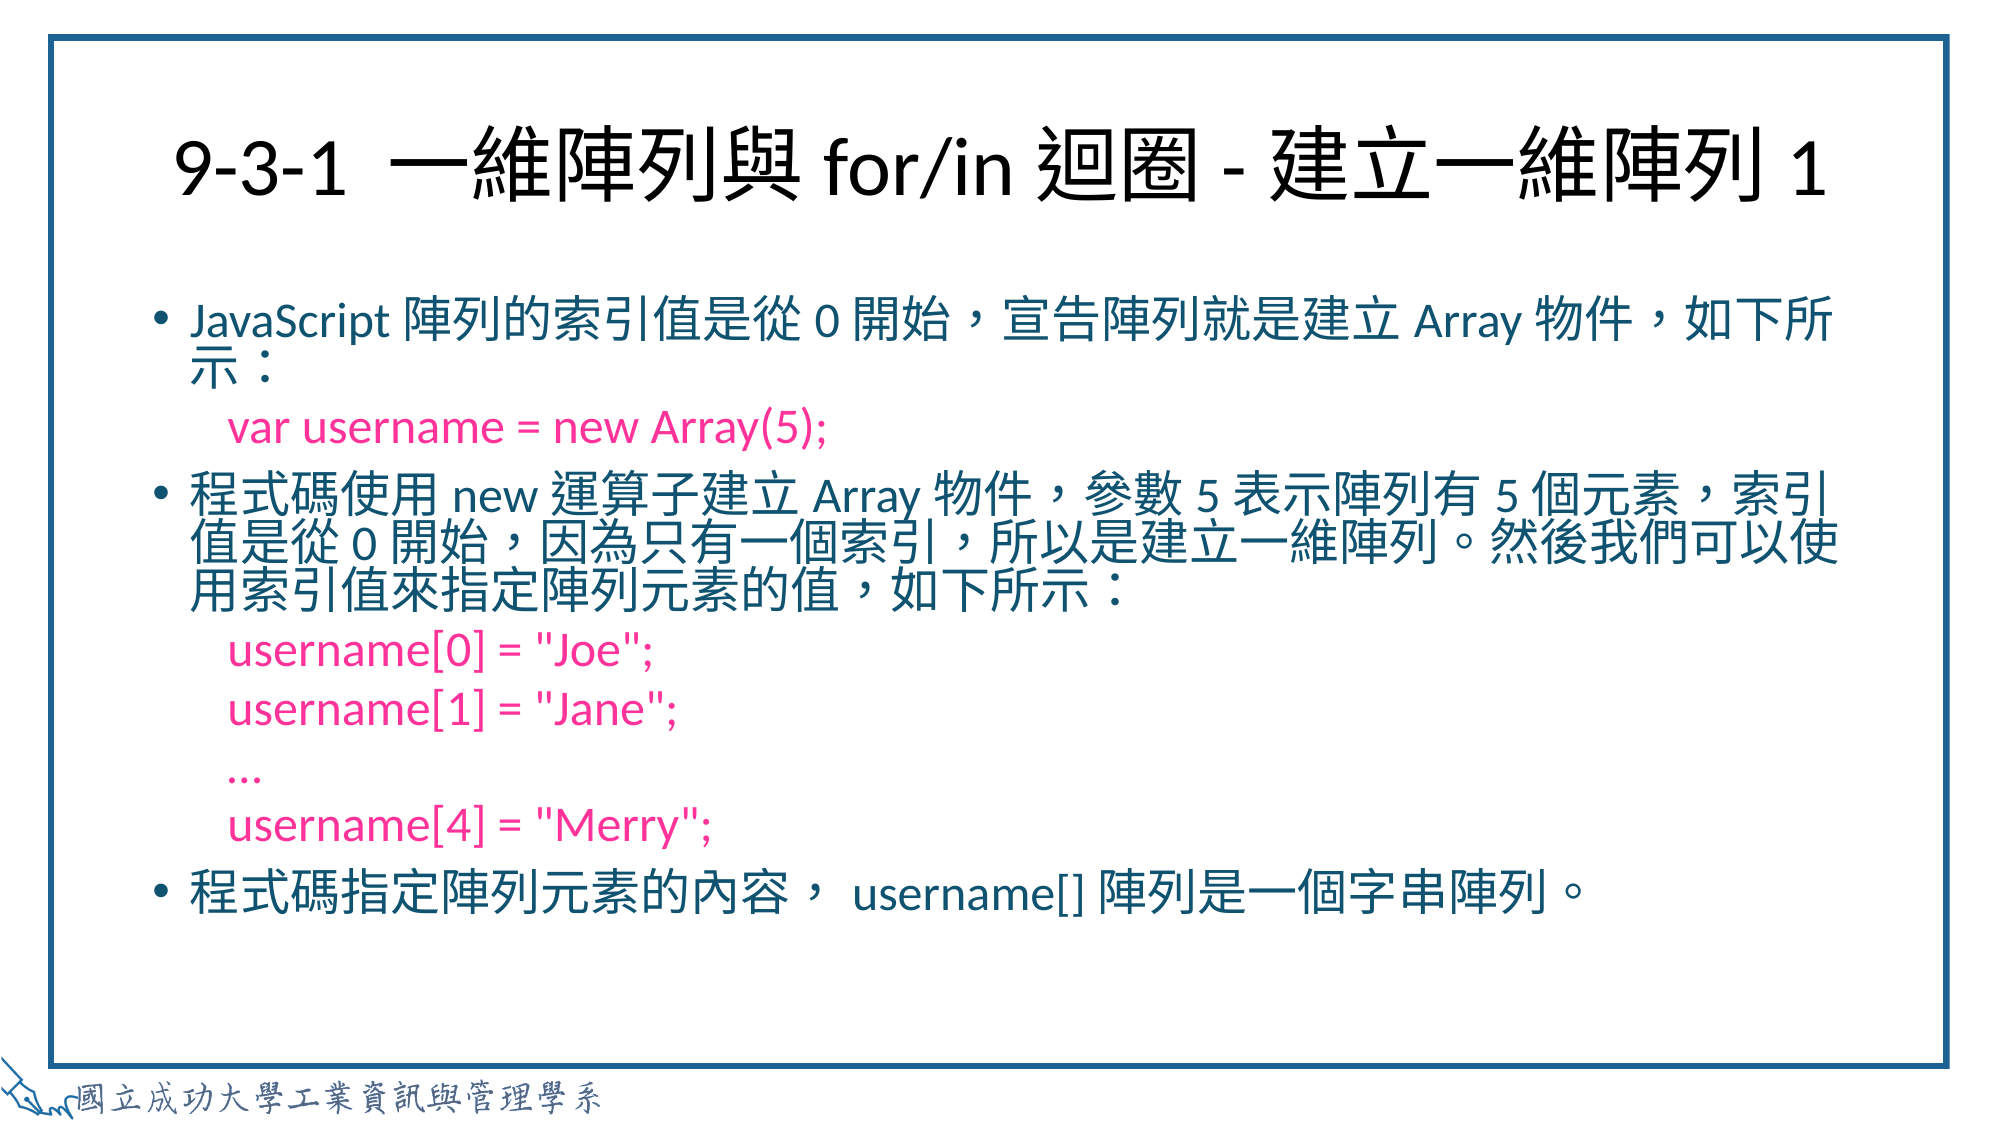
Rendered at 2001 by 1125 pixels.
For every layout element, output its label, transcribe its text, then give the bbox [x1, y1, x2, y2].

list JavaScript陣列的索引值是從0開始，宣告陣列就是建立Array物件，如下所示： var username = new Array(5); 程式碼使用new運算子建立Array物件，參數5表示陣列有5個元素，索引值是從0開始，因為只有一個索引，所以是建立一維陣列。然後我們可以使用索引值來指定陣列元素的值，如下所示： username[0] = "Joe"; username[1] = "Jane"; … username[4] = "Merry"; 程式碼指定陣列元素的內容，username[]陣列是一個字串陣列。 [137, 291, 1863, 1006]
picture [0, 1049, 80, 1125]
title 9-3-1 一維陣列與for/in迴圈-建立一維陣列1 [137, 59, 1863, 278]
